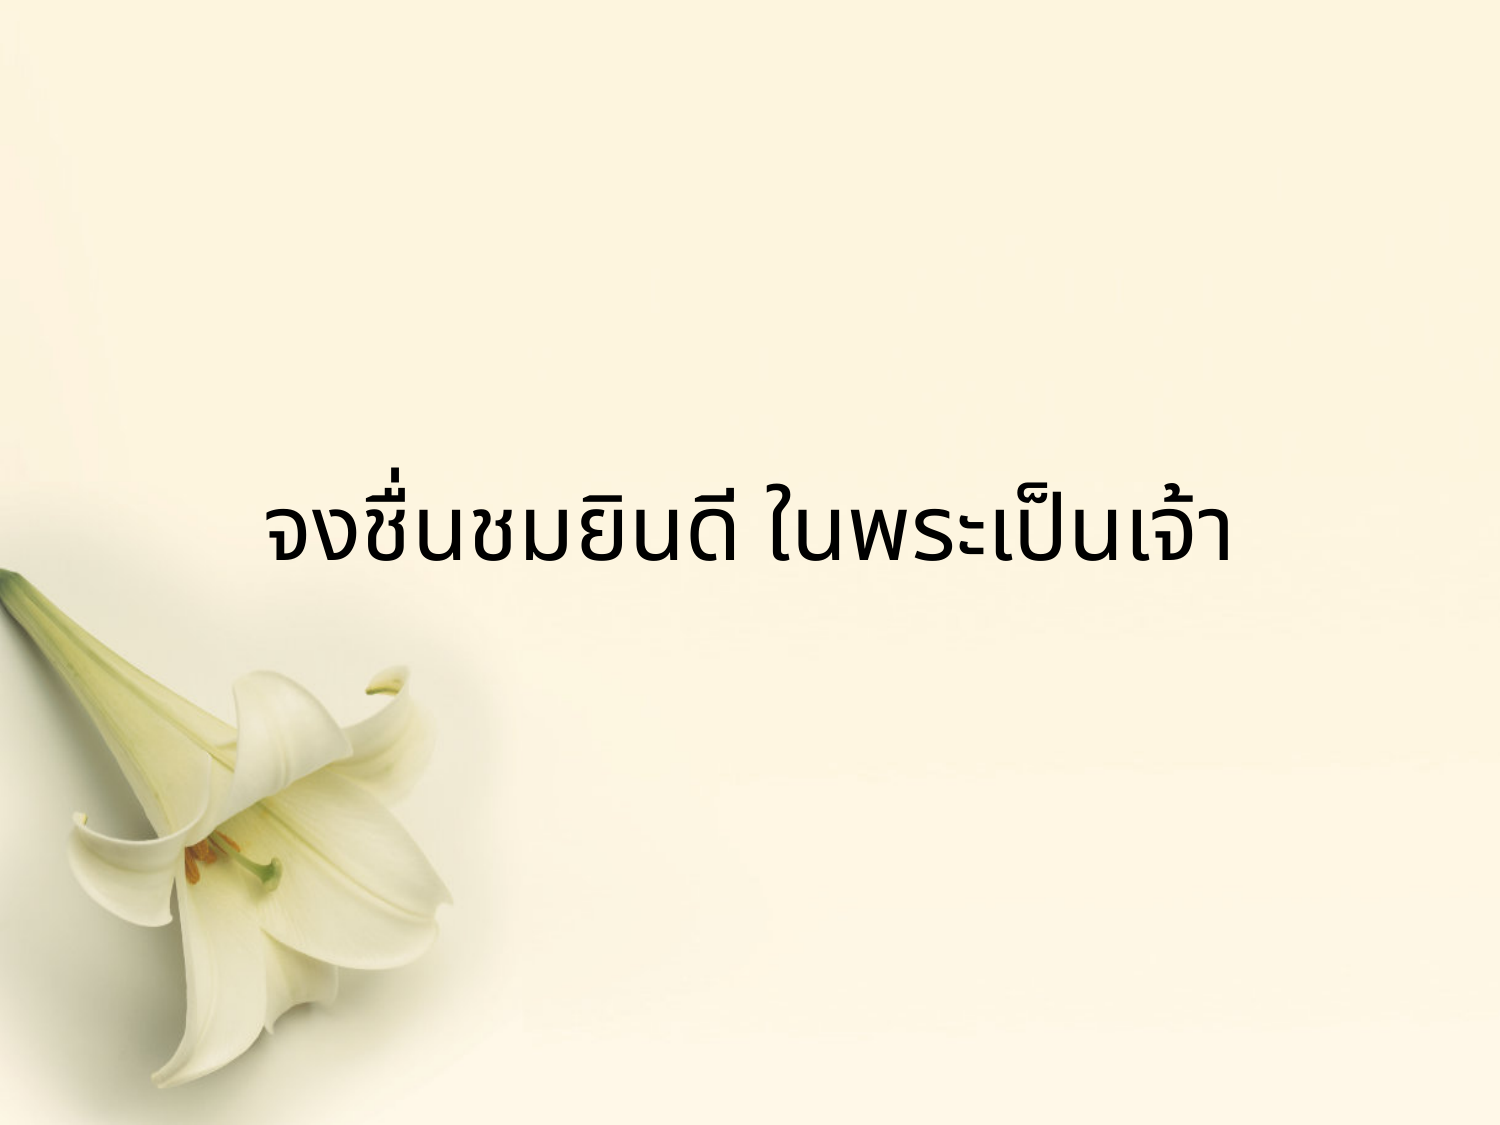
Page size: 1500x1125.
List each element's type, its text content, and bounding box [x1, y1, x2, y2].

picture [0, 0, 1500, 1125]
title จงชื่นชมยินดี ในพระเป็นเจ้า [112, 403, 1388, 645]
